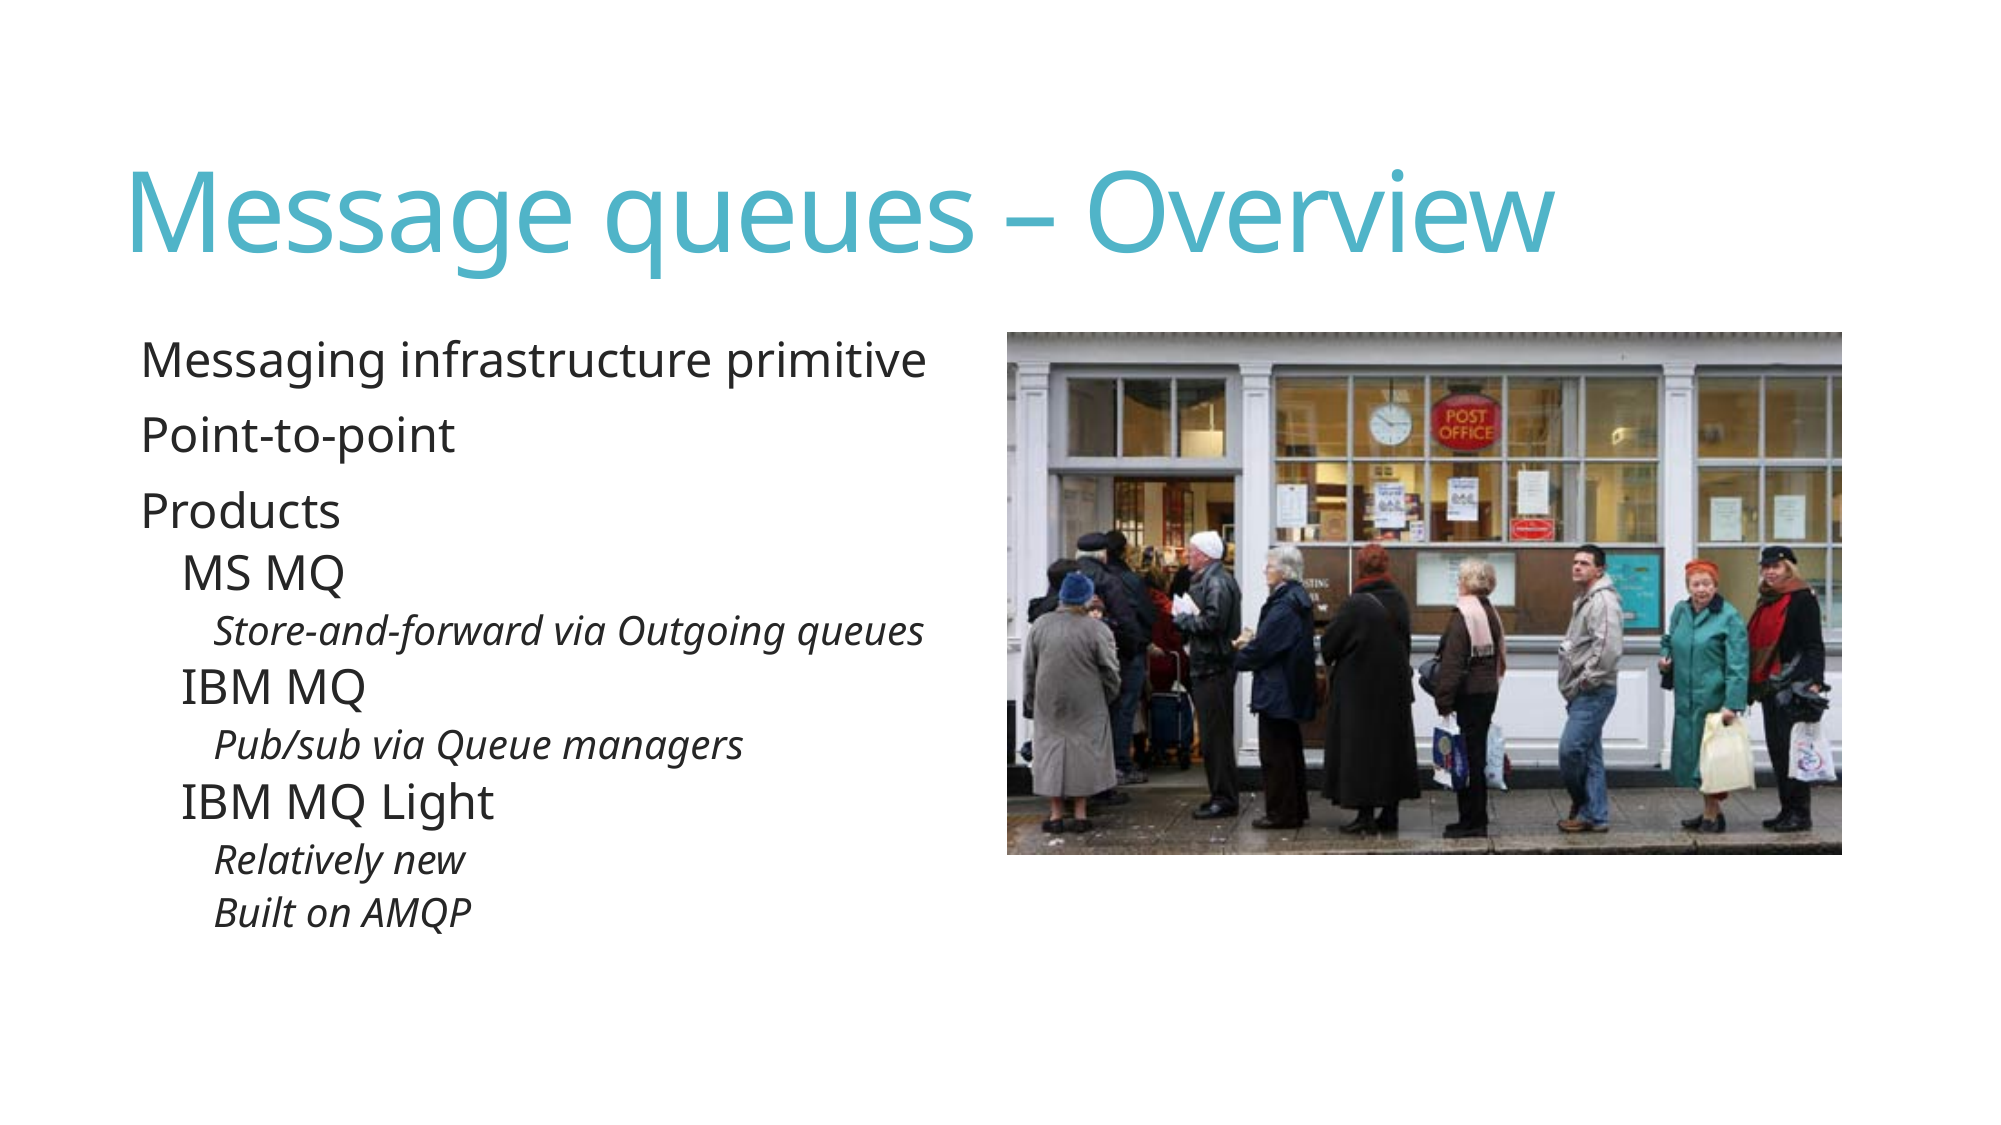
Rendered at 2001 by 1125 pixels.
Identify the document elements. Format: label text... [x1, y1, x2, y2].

list Messaging infrastructure primitive Point-to-point Products MS MQ Store-and-forward via Outgoing queues IBM MQ Pub/sub via Queue managers IBM MQ Light Relatively new Built on AMQP [111, 329, 1876, 948]
title Message queues – Overview [107, 81, 1875, 354]
picture [1007, 332, 1842, 856]
